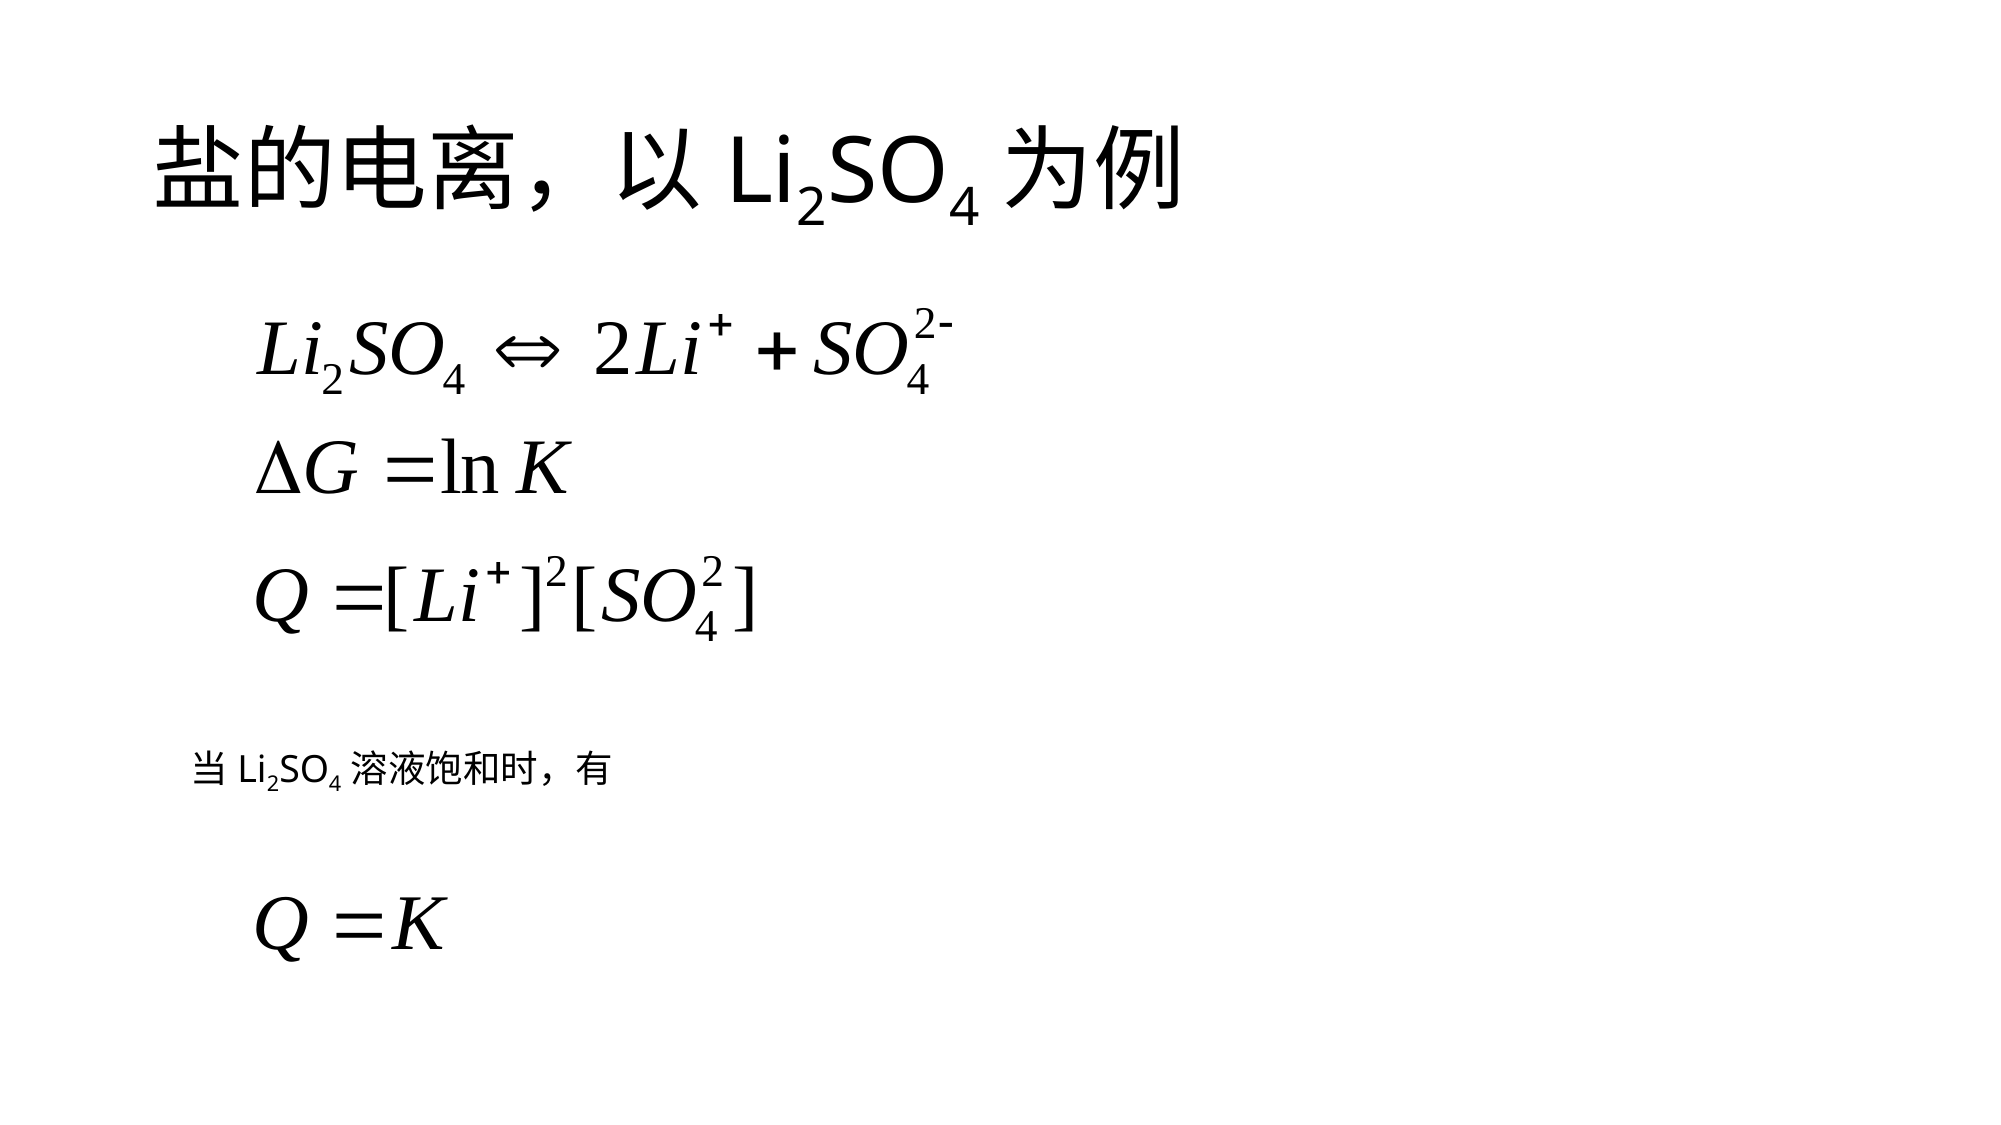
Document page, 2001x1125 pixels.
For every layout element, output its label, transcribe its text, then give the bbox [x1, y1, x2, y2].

title 盐的电离，以Li2SO4为例 [137, 59, 1863, 278]
text_box 当Li2SO4溶液饱和时，有 [176, 737, 646, 804]
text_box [242, 877, 466, 983]
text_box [242, 290, 977, 658]
